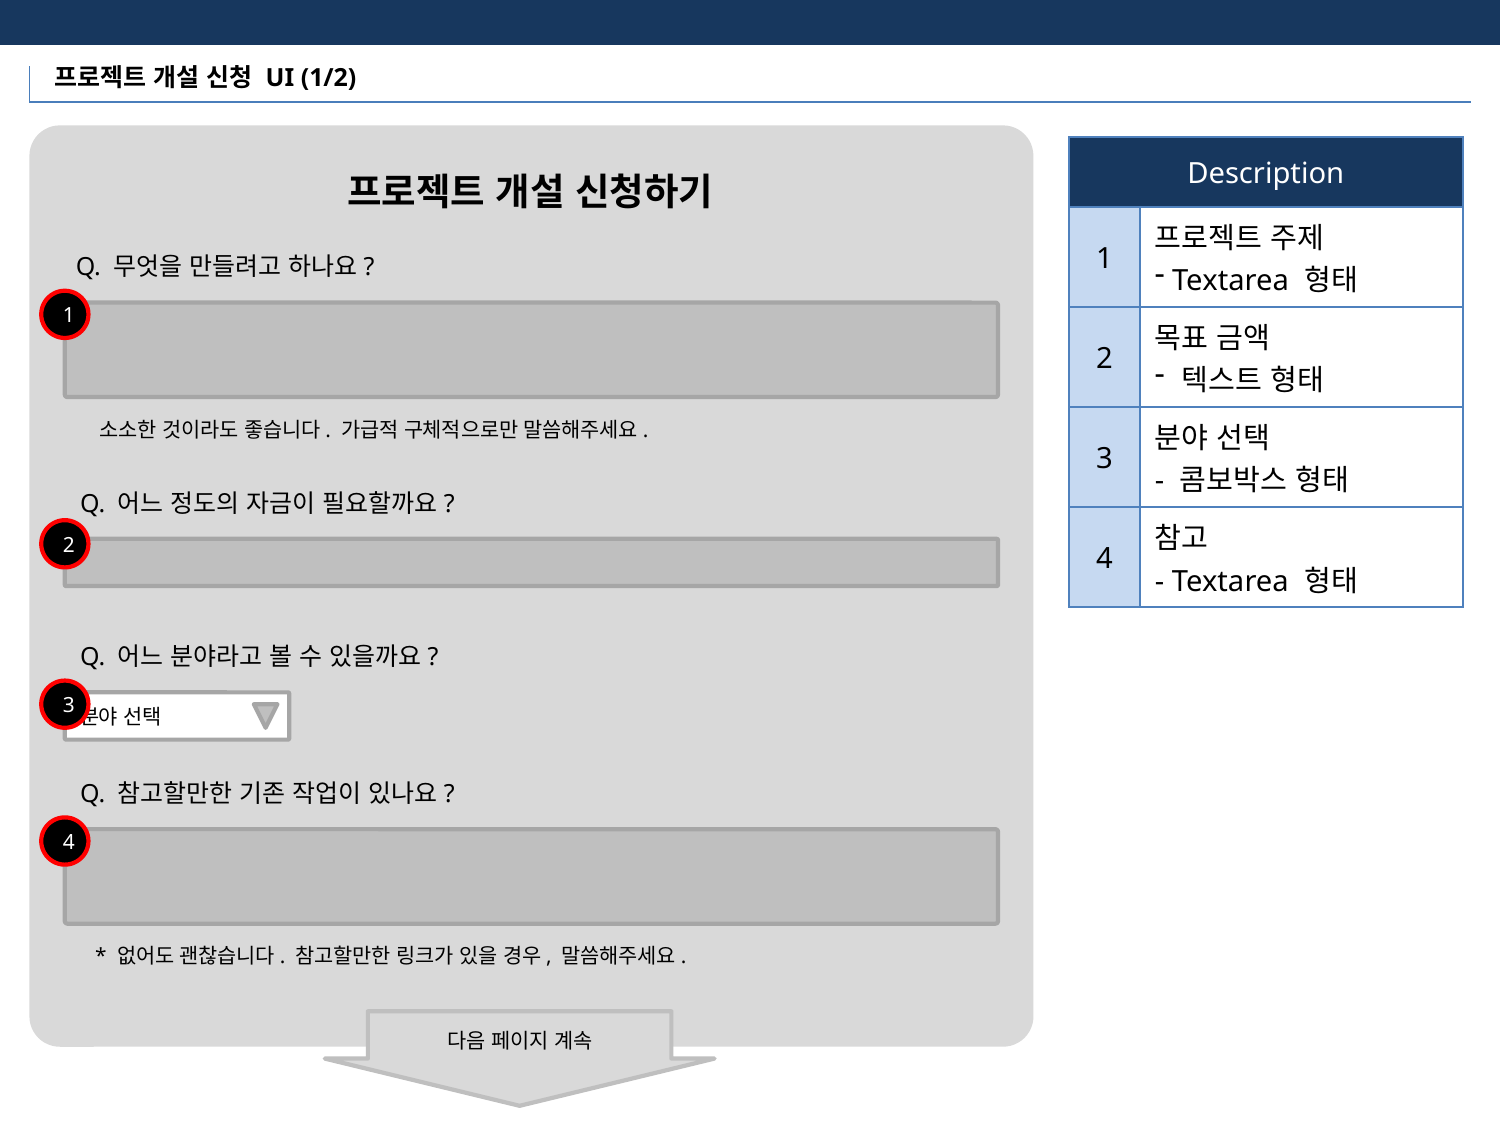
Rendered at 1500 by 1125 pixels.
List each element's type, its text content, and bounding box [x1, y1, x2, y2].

text_box * 없어도 괜찮습니다. 참고할만한 링크가 있을 경우, 말씀해주세요. [80, 935, 702, 976]
table_cell 프로젝트 주제 Textarea 형태 [1141, 208, 1462, 306]
text_box [251, 702, 280, 730]
text_box 분야 선택 [62, 690, 292, 742]
table_cell 참고 - Textarea 형태 [1141, 508, 1462, 606]
text_box [62, 300, 1001, 400]
table_cell 3 [1070, 408, 1139, 506]
text_box 2 [39, 518, 91, 570]
table_cell 분야 선택 - 콤보박스 형태 [1141, 408, 1462, 506]
text_box [62, 536, 1001, 589]
text_box Q. 참고할만한 기존 작업이 있나요? [65, 770, 470, 815]
text_box 프로젝트 개설 신청 UI (1/2) [39, 54, 372, 100]
text_box 소소한 것이라도 좋습니다. 가급적 구체적으로만 말씀해주세요. [85, 408, 664, 449]
text_box 다음 페이지 계속 [322, 1009, 717, 1108]
text_box 프로젝트 개설 신청하기 [332, 160, 729, 221]
text_box [0, 0, 1500, 45]
text_box [62, 827, 1001, 926]
text_box 3 [39, 678, 91, 730]
text_box Q. 어느 분야라고 볼 수 있을까요? [65, 633, 454, 679]
table_cell 목표 금액 텍스트 형태 [1141, 308, 1462, 406]
table_cell 1 [1070, 208, 1139, 306]
text_box Q. 무엇을 만들려고 하나요? [61, 243, 390, 289]
table_cell 4 [1070, 508, 1139, 606]
text_box Q. 어느 정도의 자금이 필요할까요? [65, 479, 470, 525]
table_cell 2 [1070, 308, 1139, 406]
table_header Description [1070, 138, 1462, 206]
text_box 4 [39, 815, 91, 867]
text_box 1 [39, 288, 91, 341]
text_box [27, 123, 1036, 1049]
